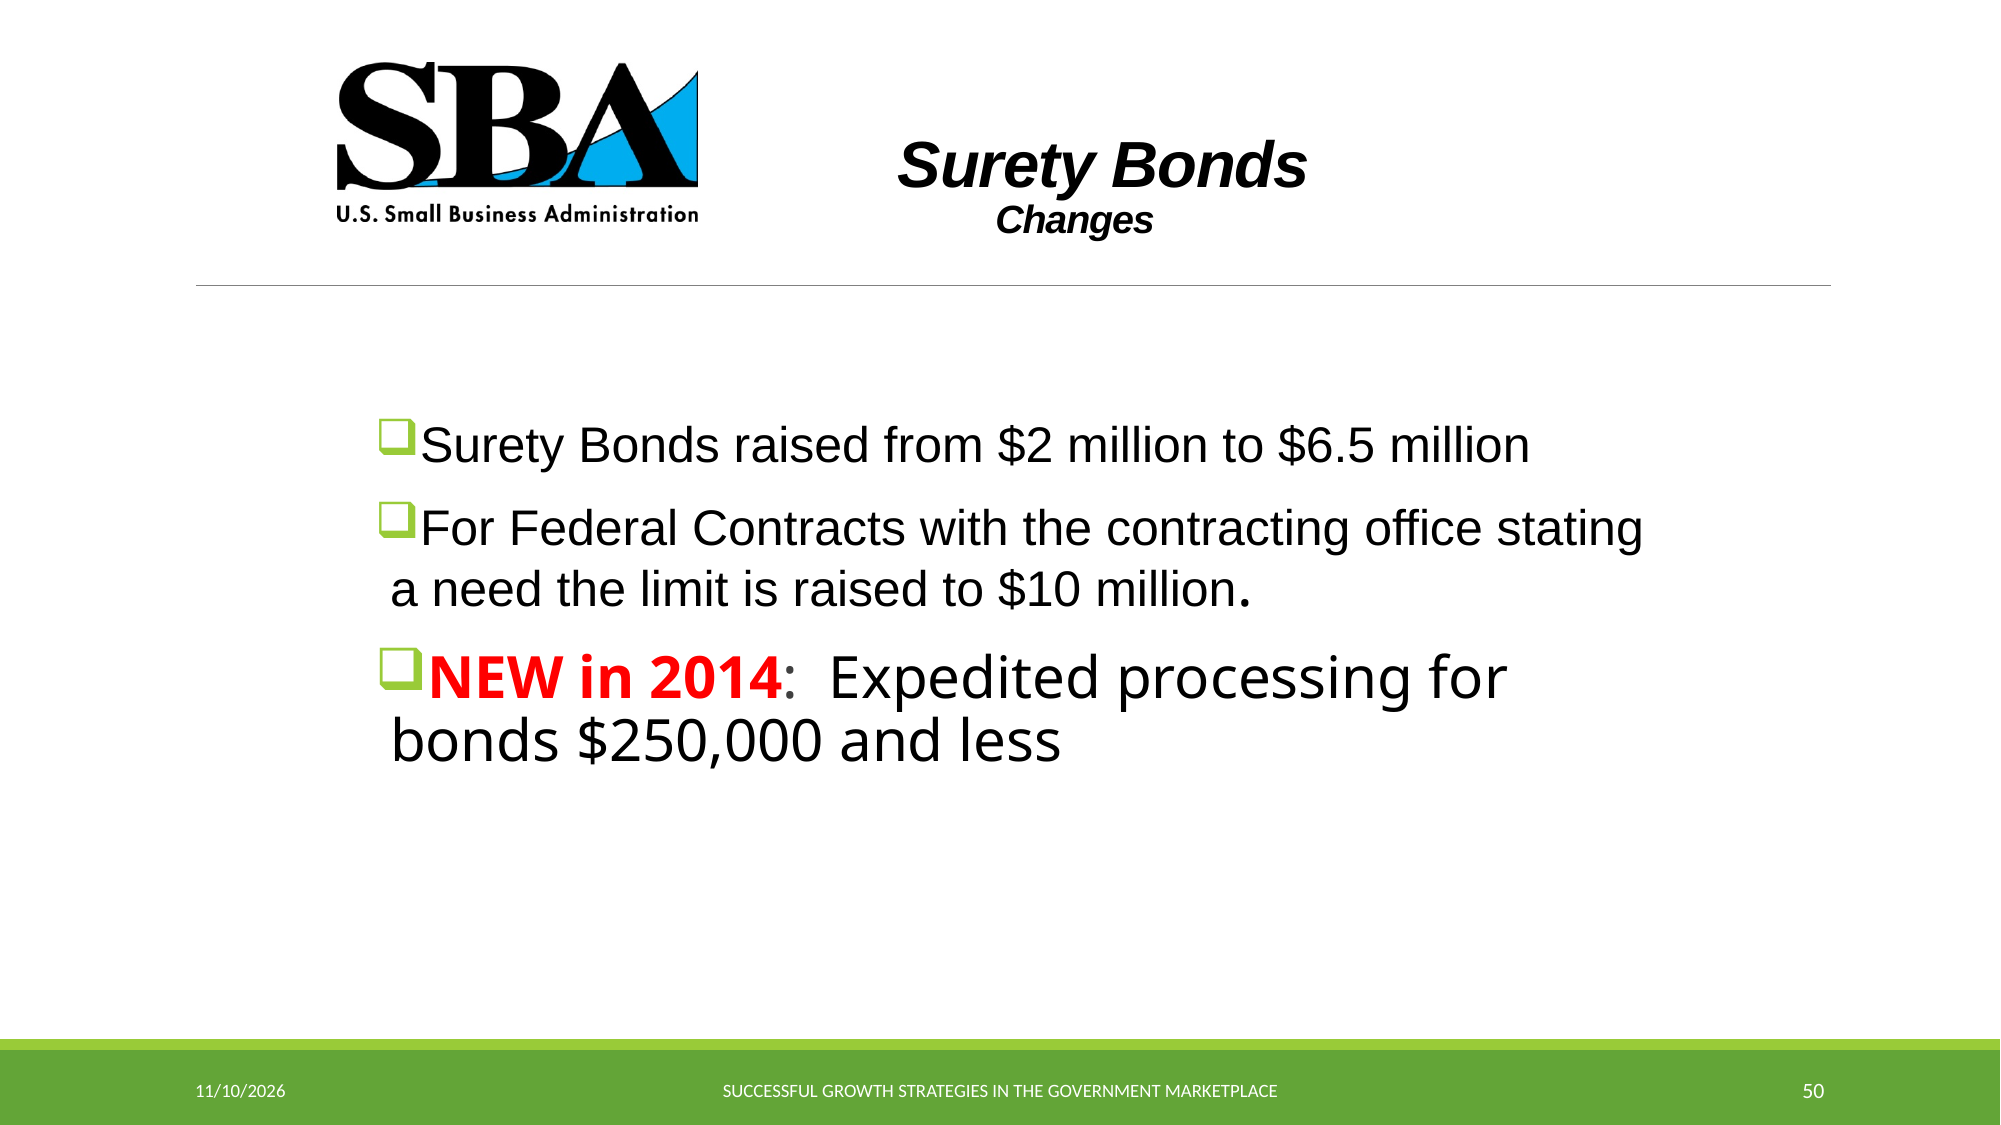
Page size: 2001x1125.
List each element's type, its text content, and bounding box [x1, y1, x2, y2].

list Surety Bonds raised from $2 million to $6.5 million For Federal Contracts with the contracting office stating a need the limit is raised to $10 million. NEW in 2014: Expedited processing for bonds $250,000 and less [375, 322, 1675, 1123]
picture [336, 61, 698, 222]
title Surety Bonds Changes [474, 126, 1675, 249]
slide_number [180, 1059, 586, 1120]
footer Successful Growth Strategies in the Government Marketplace [604, 1059, 1396, 1120]
slide_number 50 [1624, 1059, 1840, 1120]
